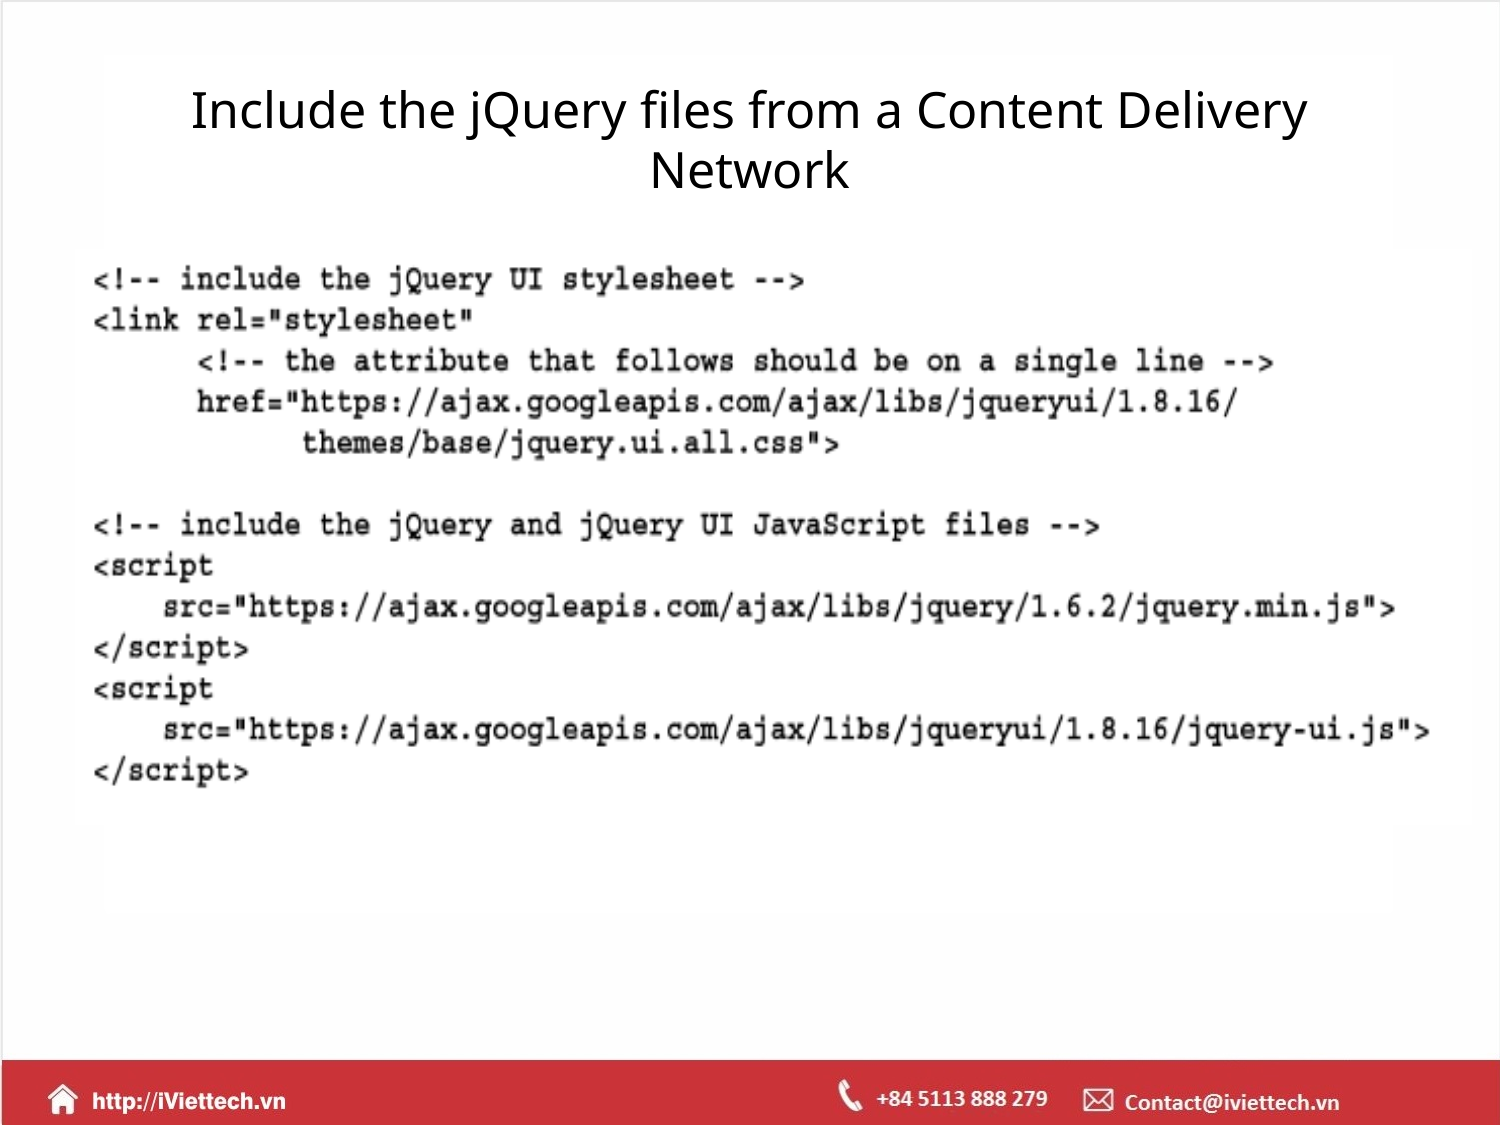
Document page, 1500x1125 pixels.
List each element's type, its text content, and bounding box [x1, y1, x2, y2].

picture [0, 0, 1500, 1125]
title Include the jQuery files from a Content Delivery Network [74, 44, 1426, 233]
